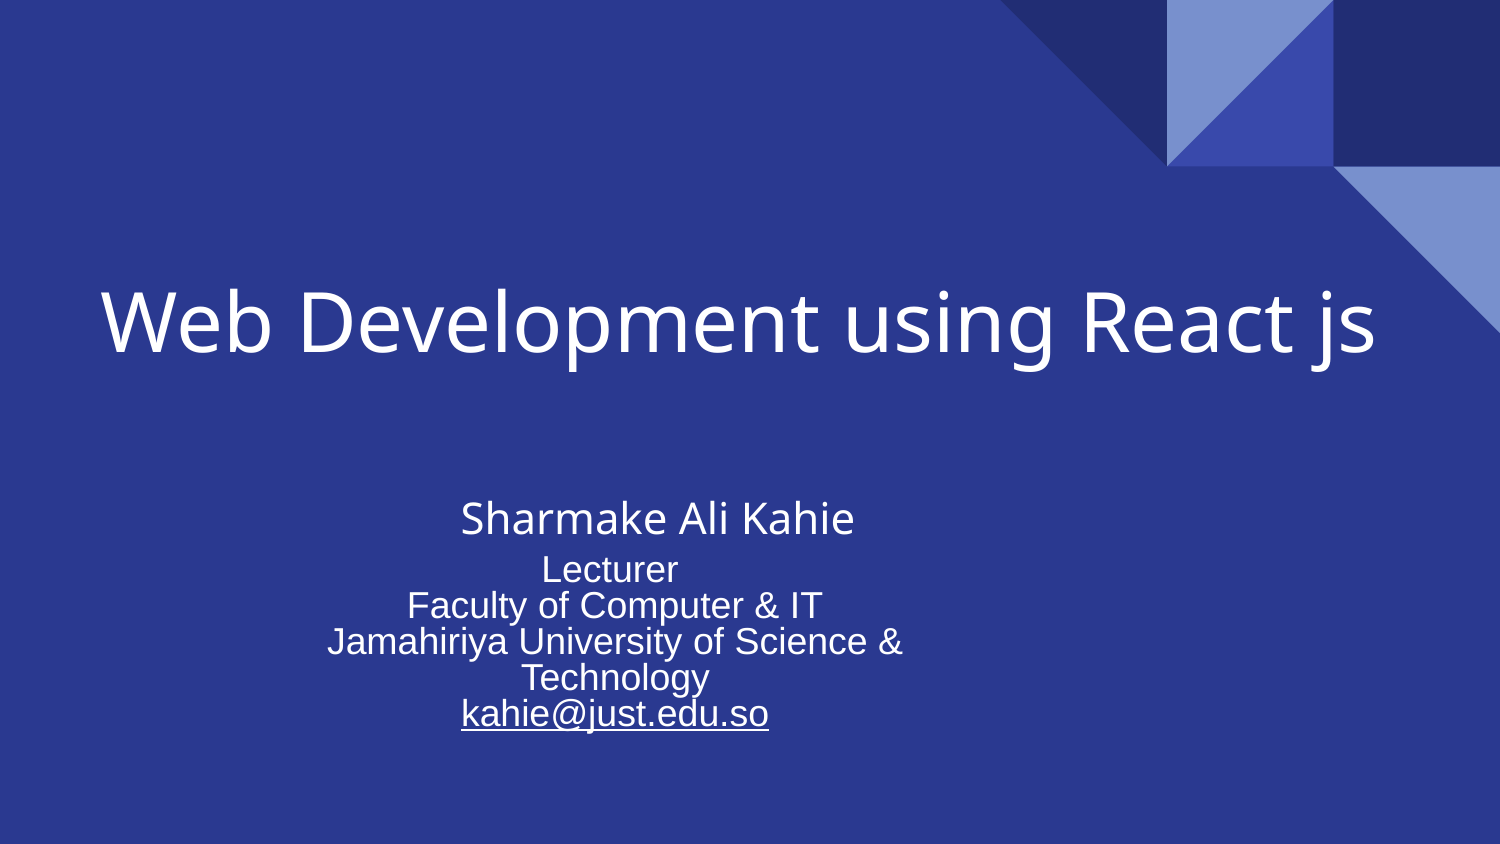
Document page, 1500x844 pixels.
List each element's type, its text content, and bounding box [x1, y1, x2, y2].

text_box Lecturer Faculty of Computer & IT Jamahiriya University of Science & Technology kahie@just.edu.so [240, 547, 991, 742]
subtitle Sharmake Ali Kahie [218, 475, 1098, 547]
title Web Development using React js [85, 246, 1435, 385]
